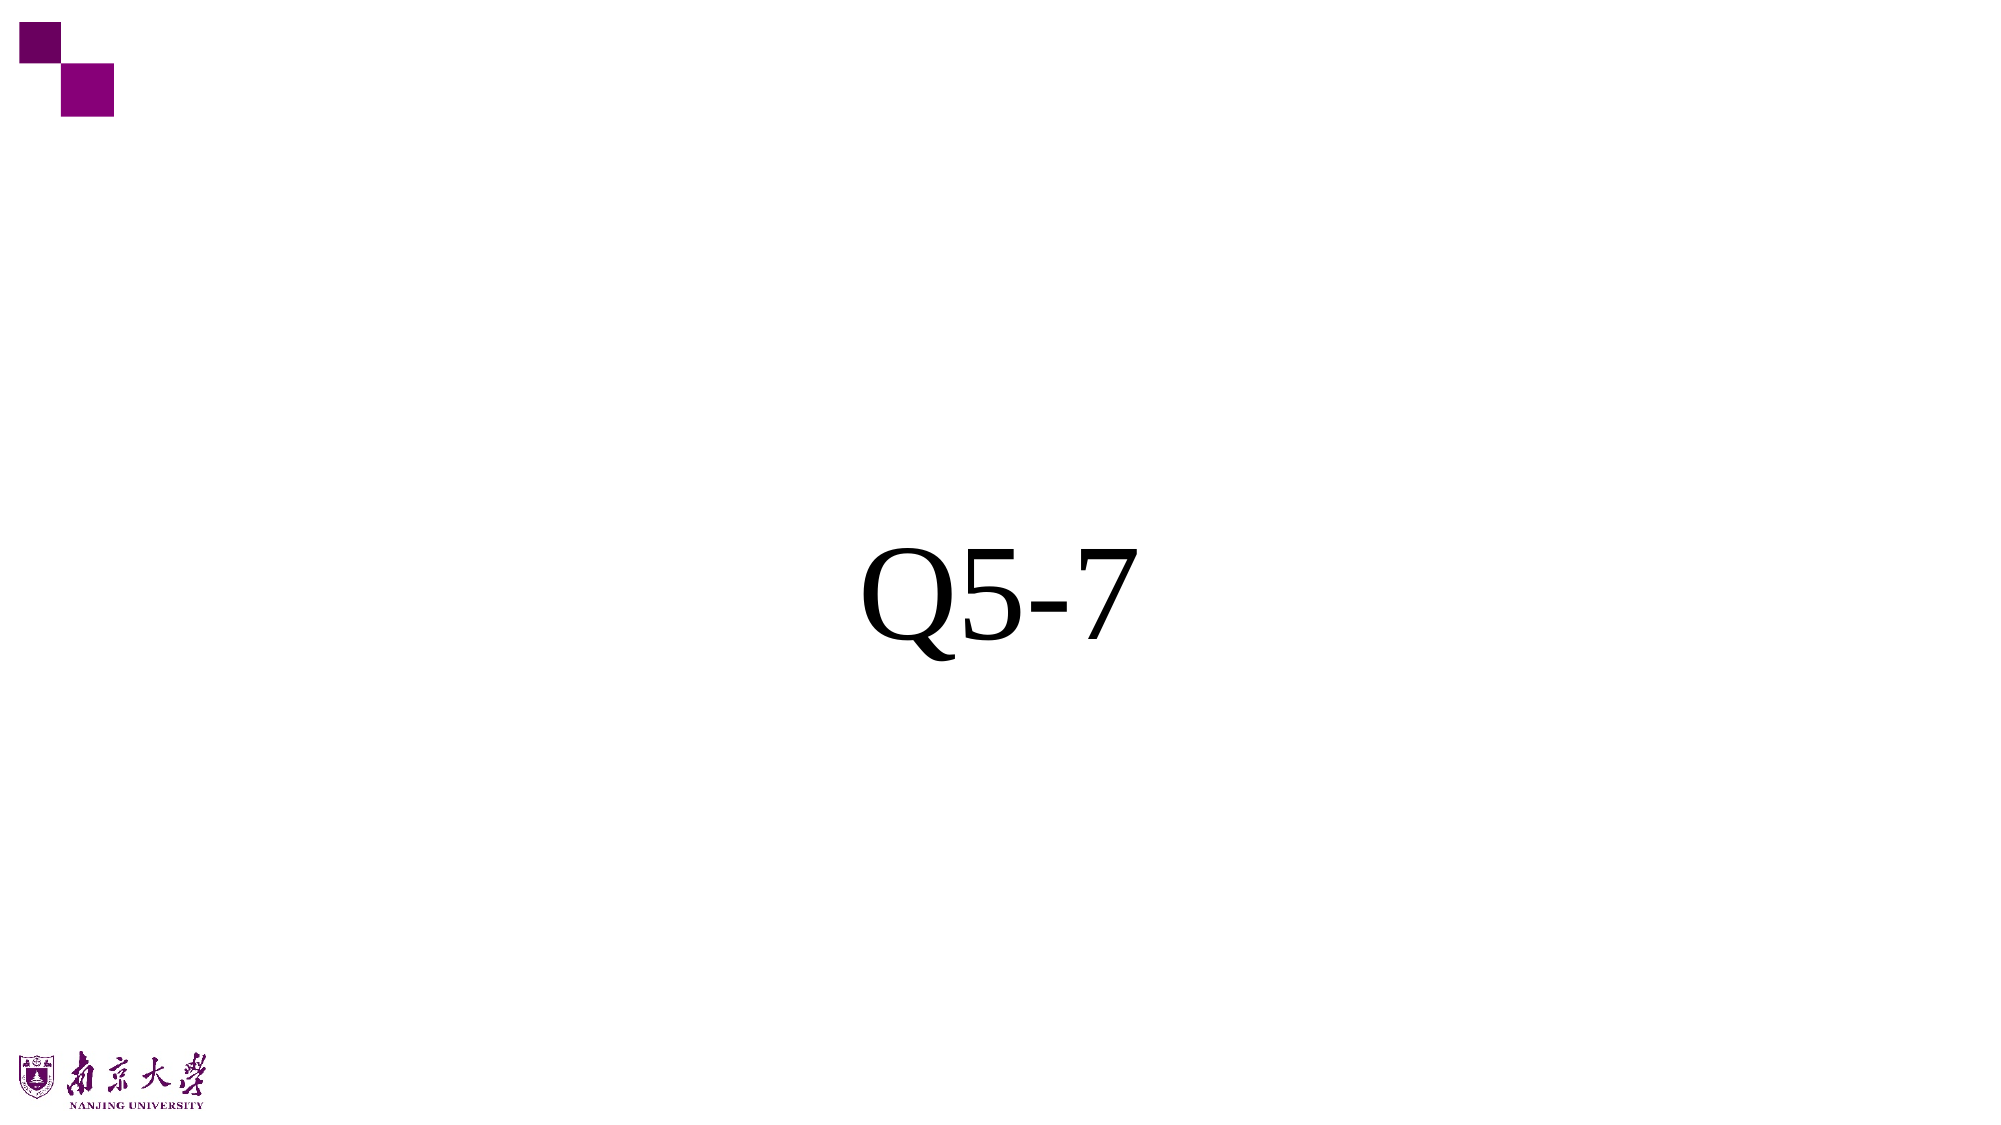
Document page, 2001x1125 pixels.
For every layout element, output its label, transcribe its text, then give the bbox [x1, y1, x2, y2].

picture [19, 1051, 206, 1111]
text_box Q5-7 [252, 494, 1748, 675]
